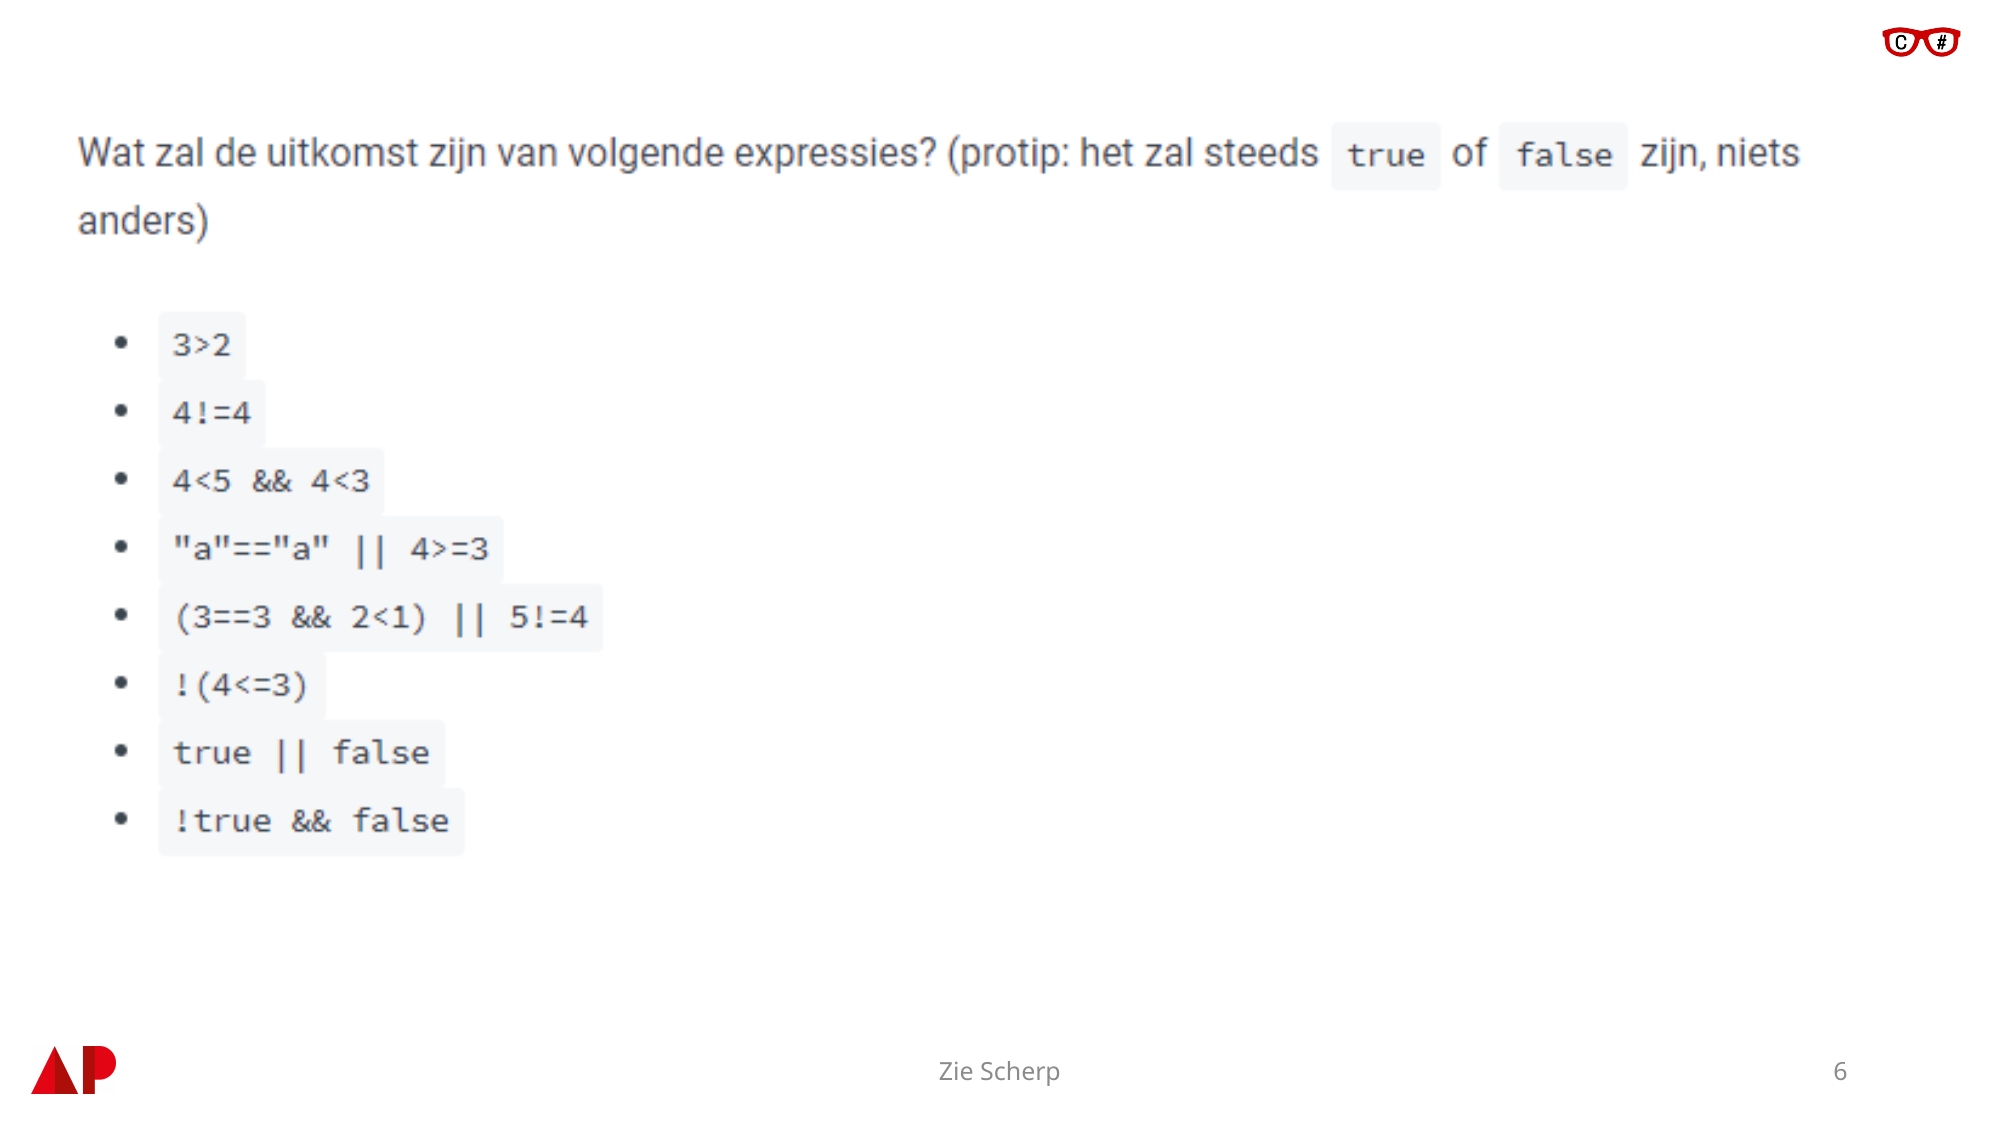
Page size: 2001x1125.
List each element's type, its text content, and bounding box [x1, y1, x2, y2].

footer Zie Scherp [662, 1042, 1338, 1103]
picture [1879, 0, 1964, 85]
picture [55, 94, 1944, 875]
picture [31, 1046, 116, 1094]
slide_number 6 [1412, 1042, 1863, 1103]
